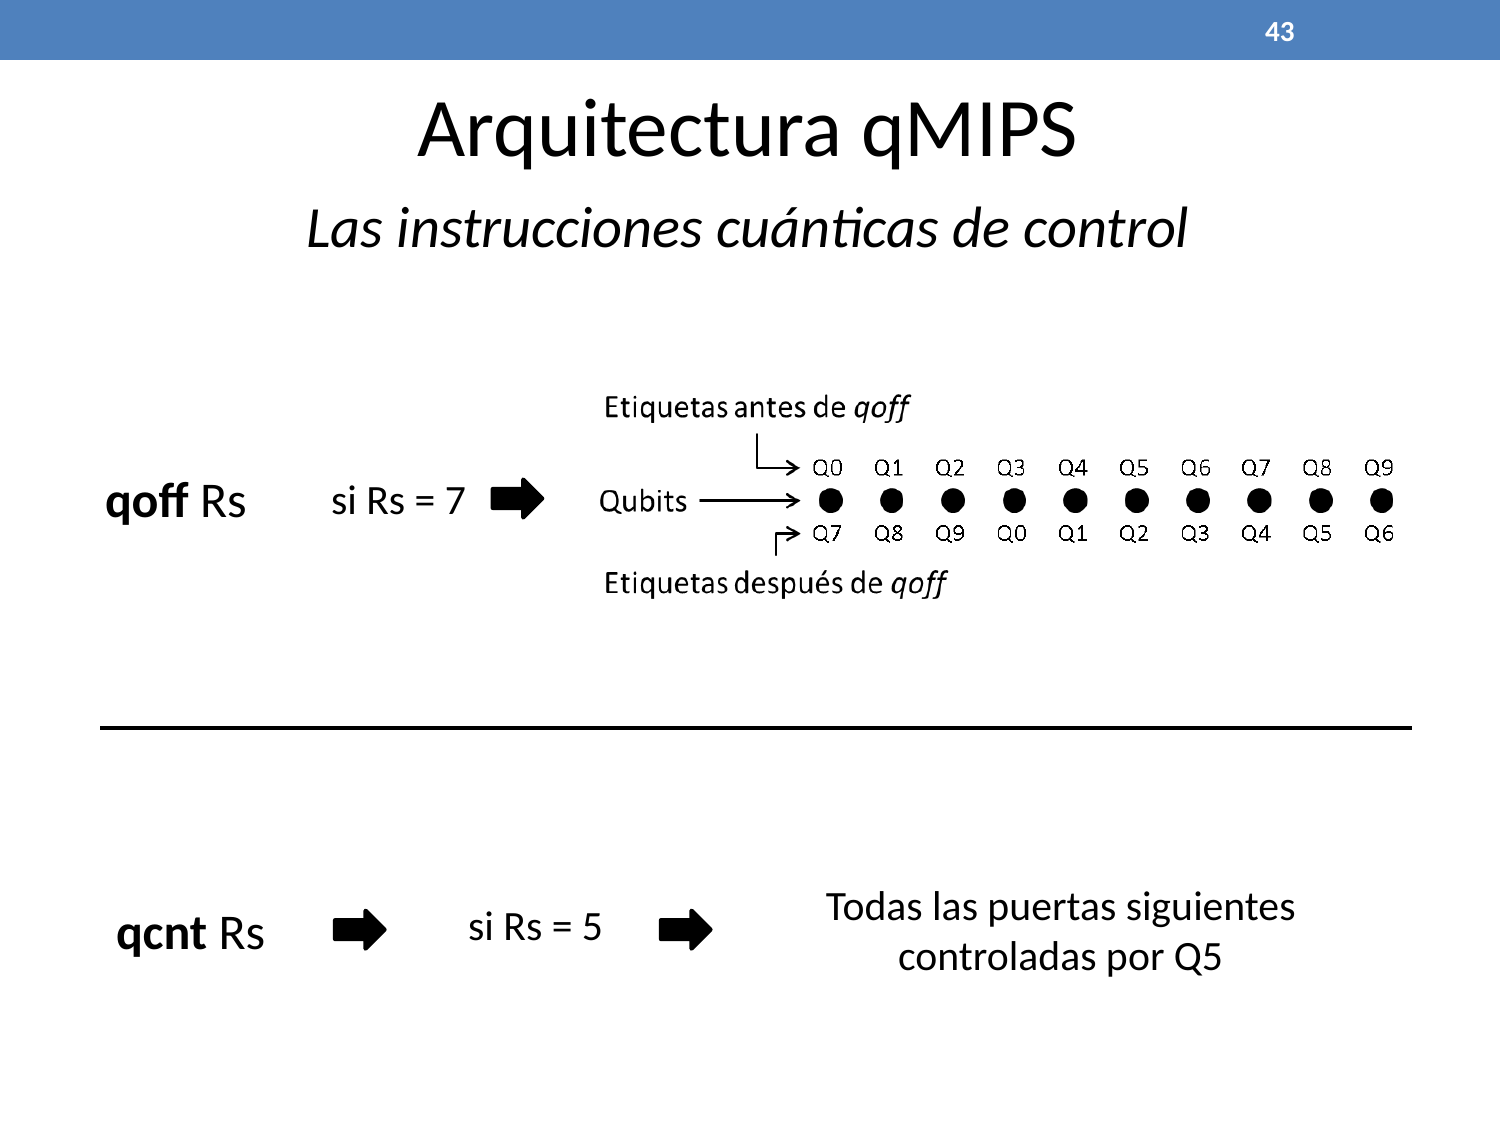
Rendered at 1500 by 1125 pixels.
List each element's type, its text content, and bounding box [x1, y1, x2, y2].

text_box Todas las puertas siguientes controladas por Q5 [746, 871, 1375, 987]
text_box Arquitectura qMIPS [402, 65, 1094, 181]
text_box qcnt Rs [101, 891, 281, 967]
slide_number 43 [1250, 3, 1425, 57]
picture [578, 375, 1412, 622]
text_box Las instrucciones cuánticas de control [291, 181, 1205, 267]
text_box qoff Rs [90, 460, 262, 536]
text_box [658, 908, 713, 951]
text_box si Rs = 5 [453, 891, 619, 957]
text_box [332, 908, 387, 951]
text_box si Rs = 7 [316, 465, 482, 531]
text_box [490, 477, 545, 520]
